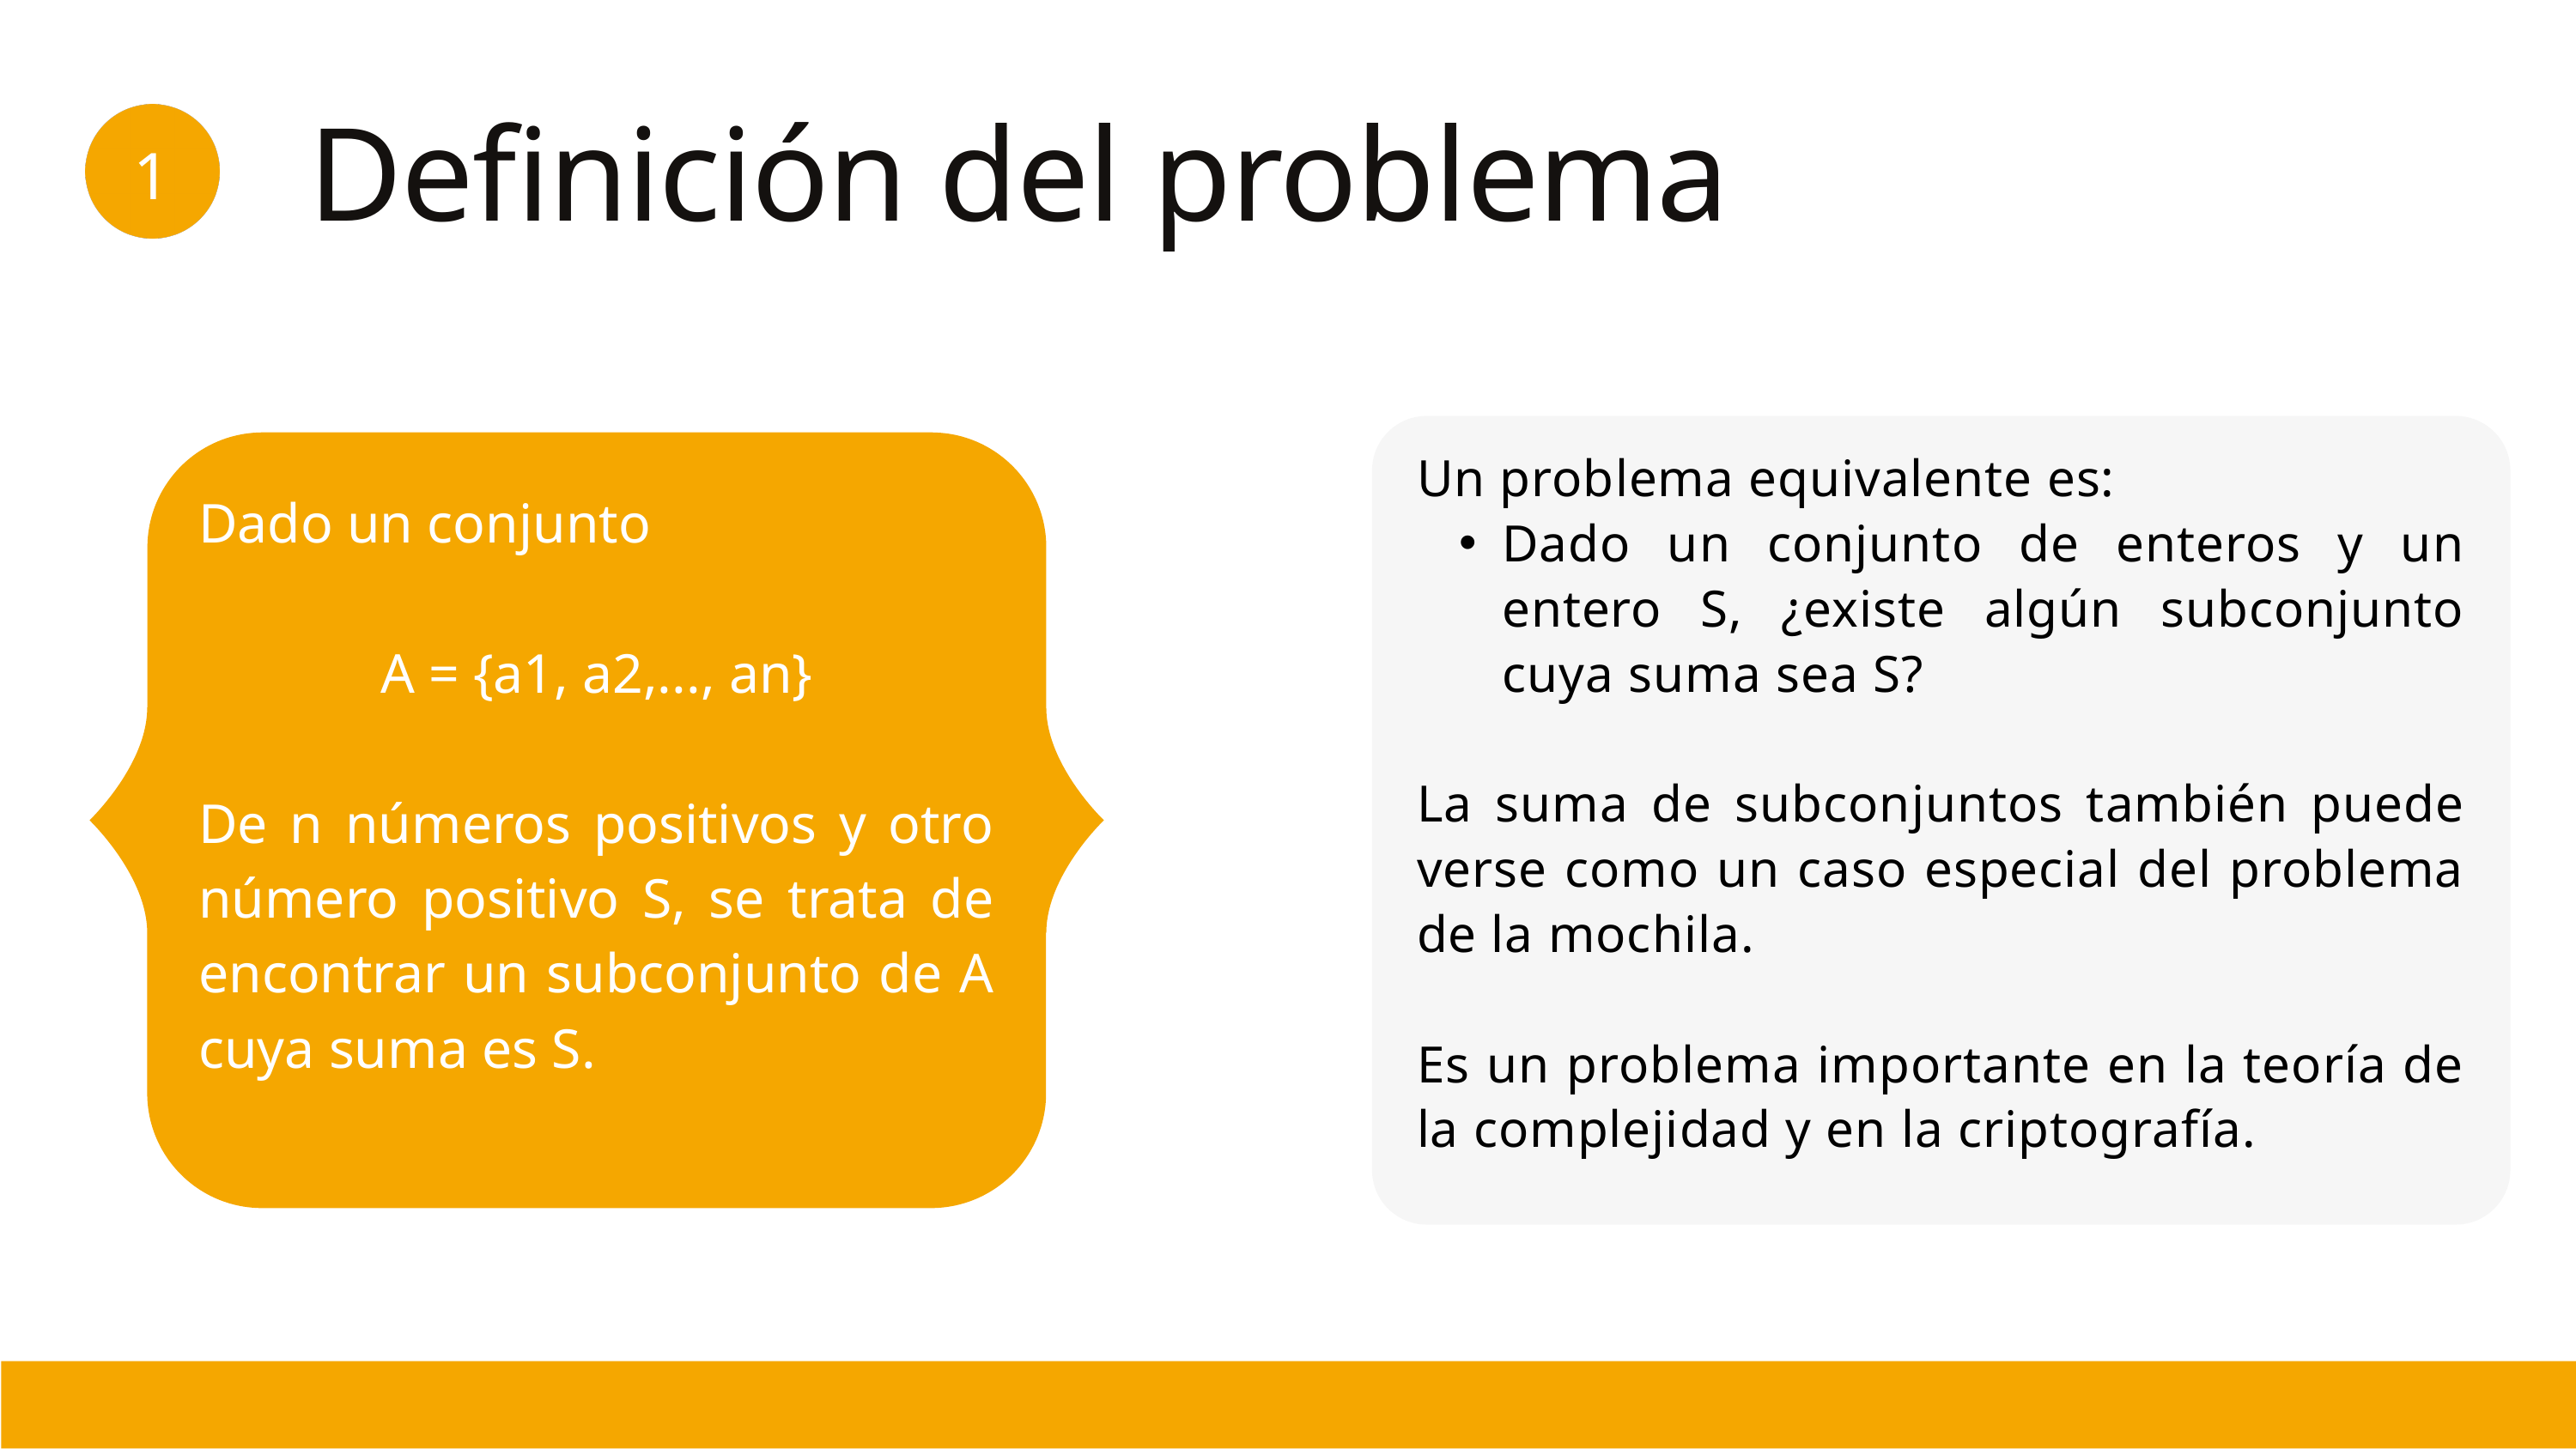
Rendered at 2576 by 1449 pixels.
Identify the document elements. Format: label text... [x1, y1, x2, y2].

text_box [1371, 415, 2511, 1225]
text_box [85, 432, 1109, 1209]
text_box Definición del problema [308, 79, 1970, 247]
text_box [1, 1361, 2576, 1449]
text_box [85, 104, 220, 239]
